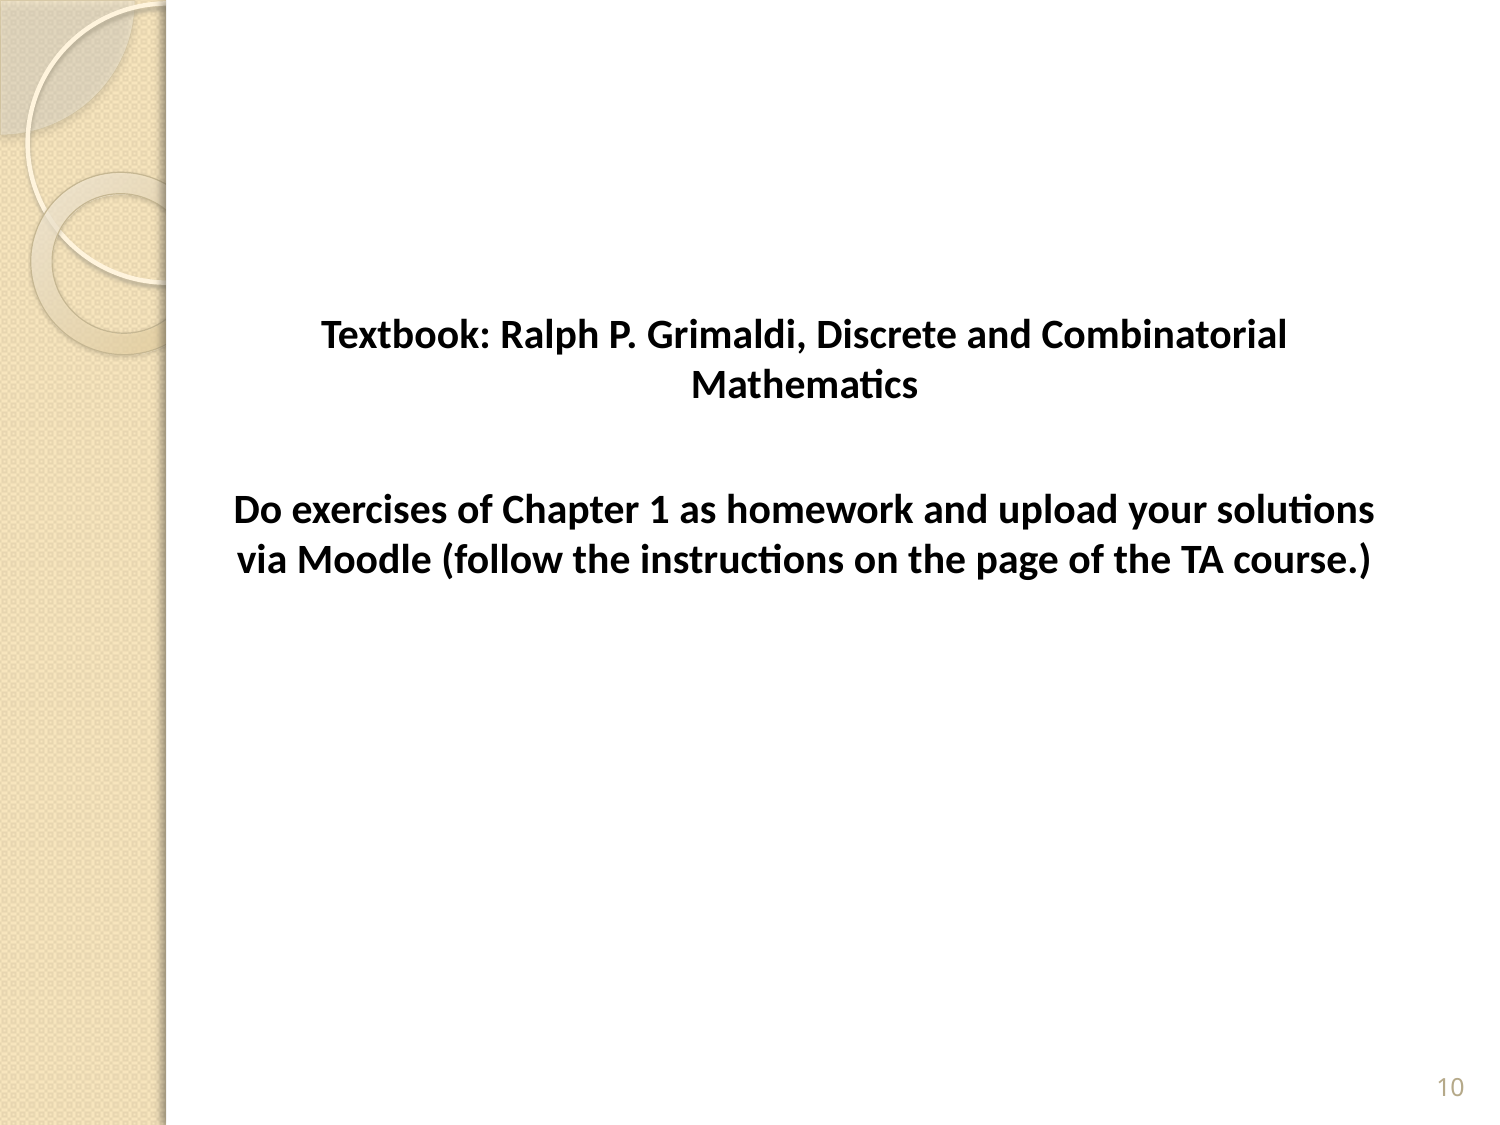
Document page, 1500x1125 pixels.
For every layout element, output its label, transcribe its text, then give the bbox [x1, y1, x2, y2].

slide_number 10 [1413, 1034, 1488, 1113]
list Textbook: Ralph P. Grimaldi, Discrete and Combinatorial Mathematics Do exercises of Chapter 1 as homework and upload your solutions via Moodle (follow the instructions on the page of the TA course.) [183, 50, 1413, 838]
